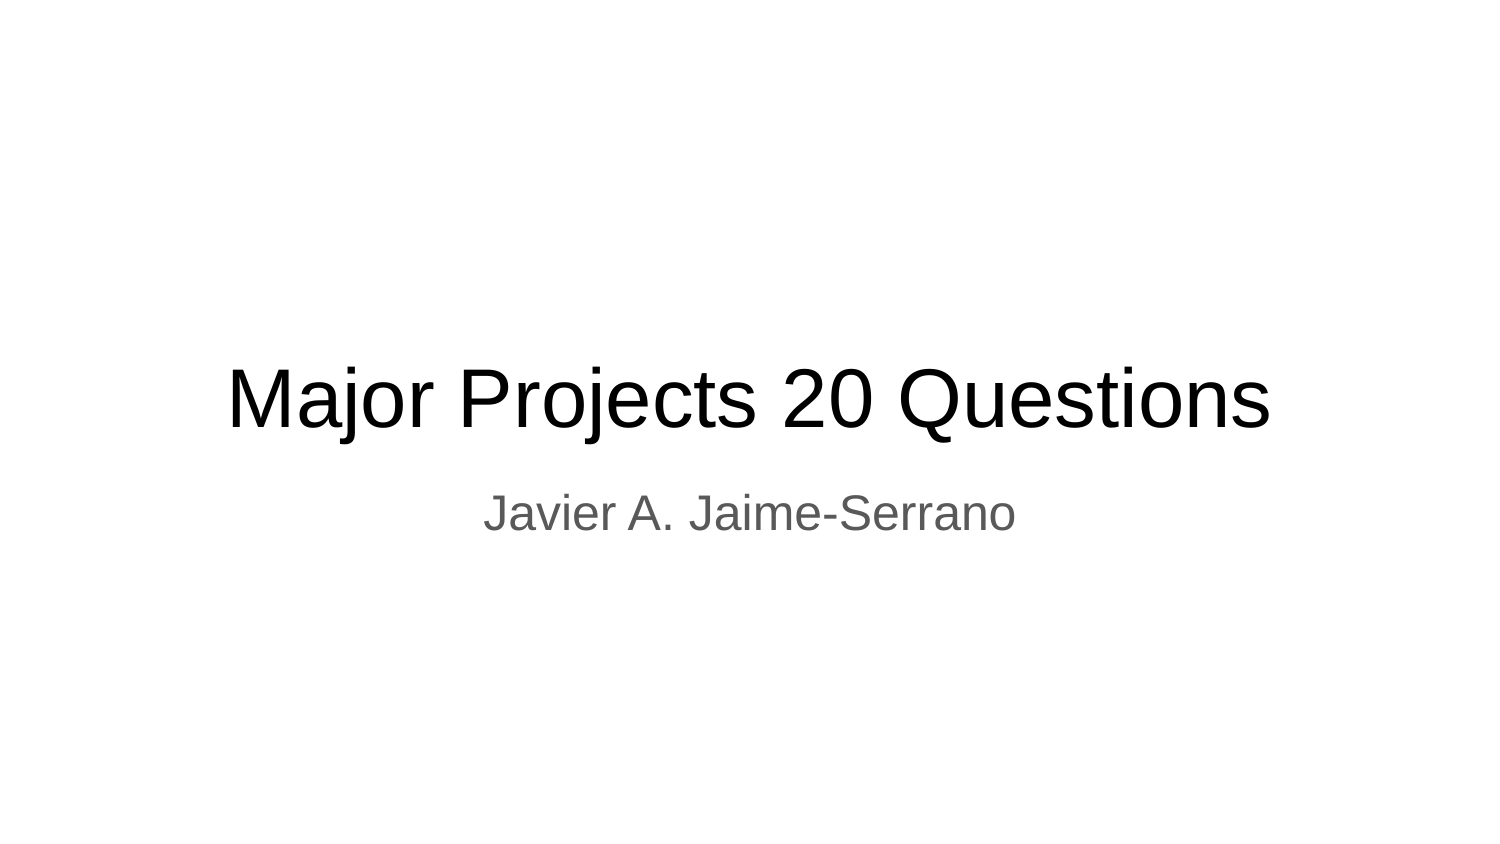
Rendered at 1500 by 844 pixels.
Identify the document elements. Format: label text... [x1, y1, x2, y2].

title Major Projects 20 Questions [51, 122, 1449, 459]
subtitle Javier A. Jaime-Serrano [51, 464, 1449, 595]
